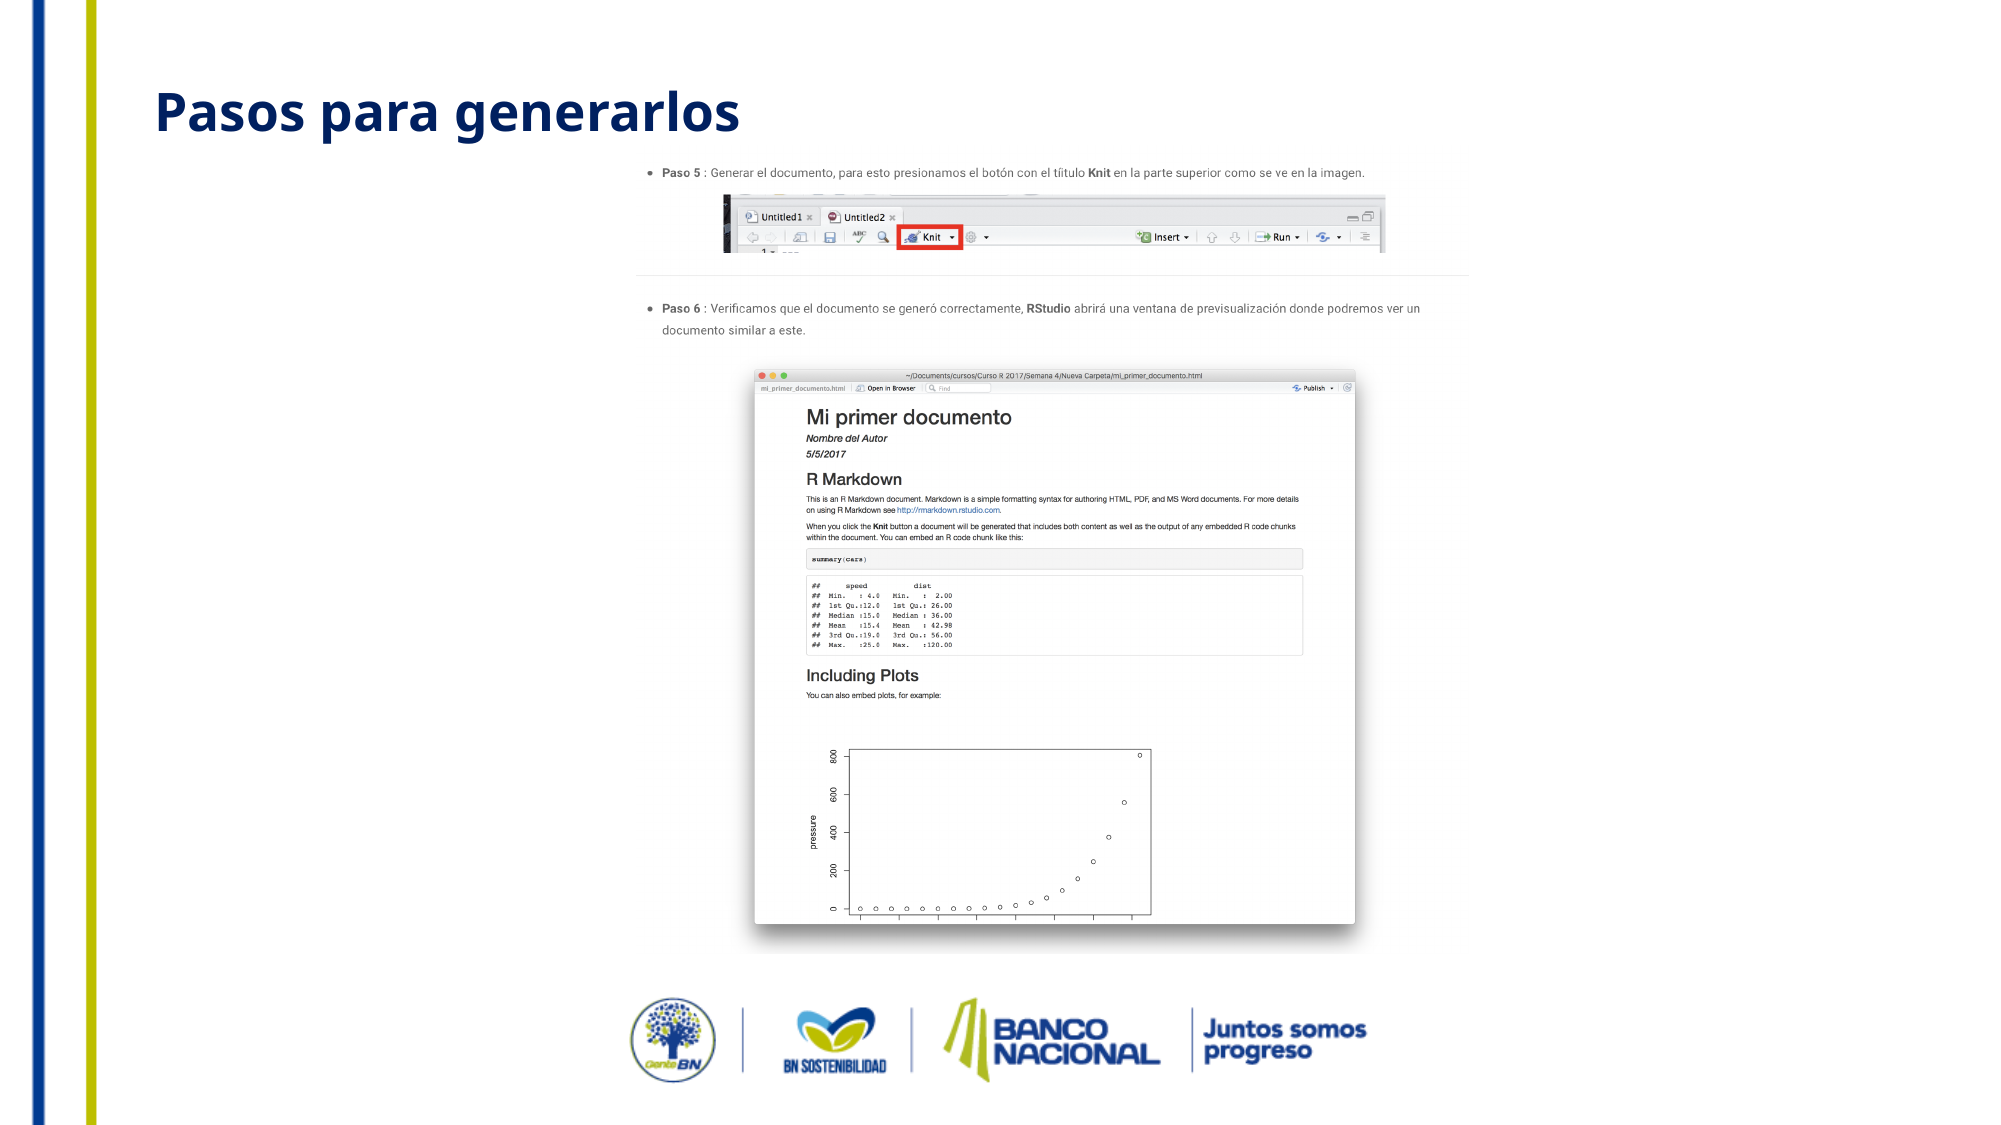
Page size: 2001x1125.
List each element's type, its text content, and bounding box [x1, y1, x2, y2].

picture [0, 0, 2000, 1125]
text_box Pasos para generarlos [108, 31, 788, 150]
